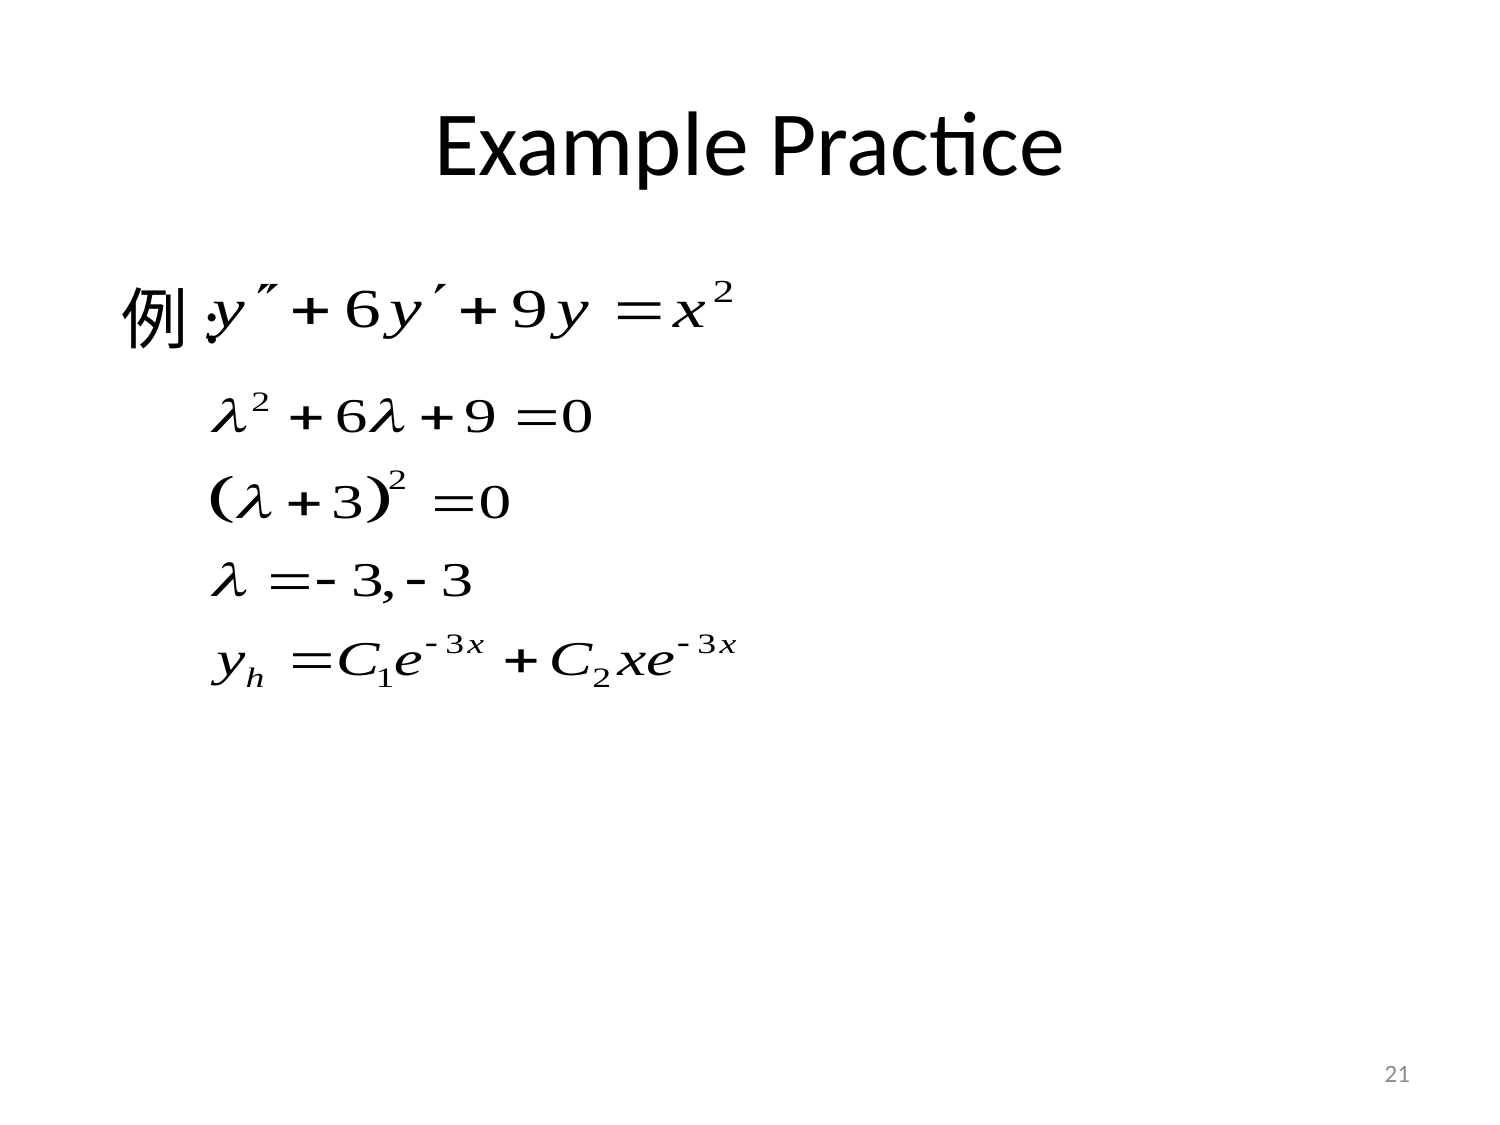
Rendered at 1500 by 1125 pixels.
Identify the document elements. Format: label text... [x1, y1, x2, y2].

slide_number 21 [1074, 1042, 1425, 1103]
title Example Practice [75, 45, 1425, 233]
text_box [199, 381, 751, 697]
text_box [194, 266, 747, 350]
list 例: [75, 268, 1425, 1012]
